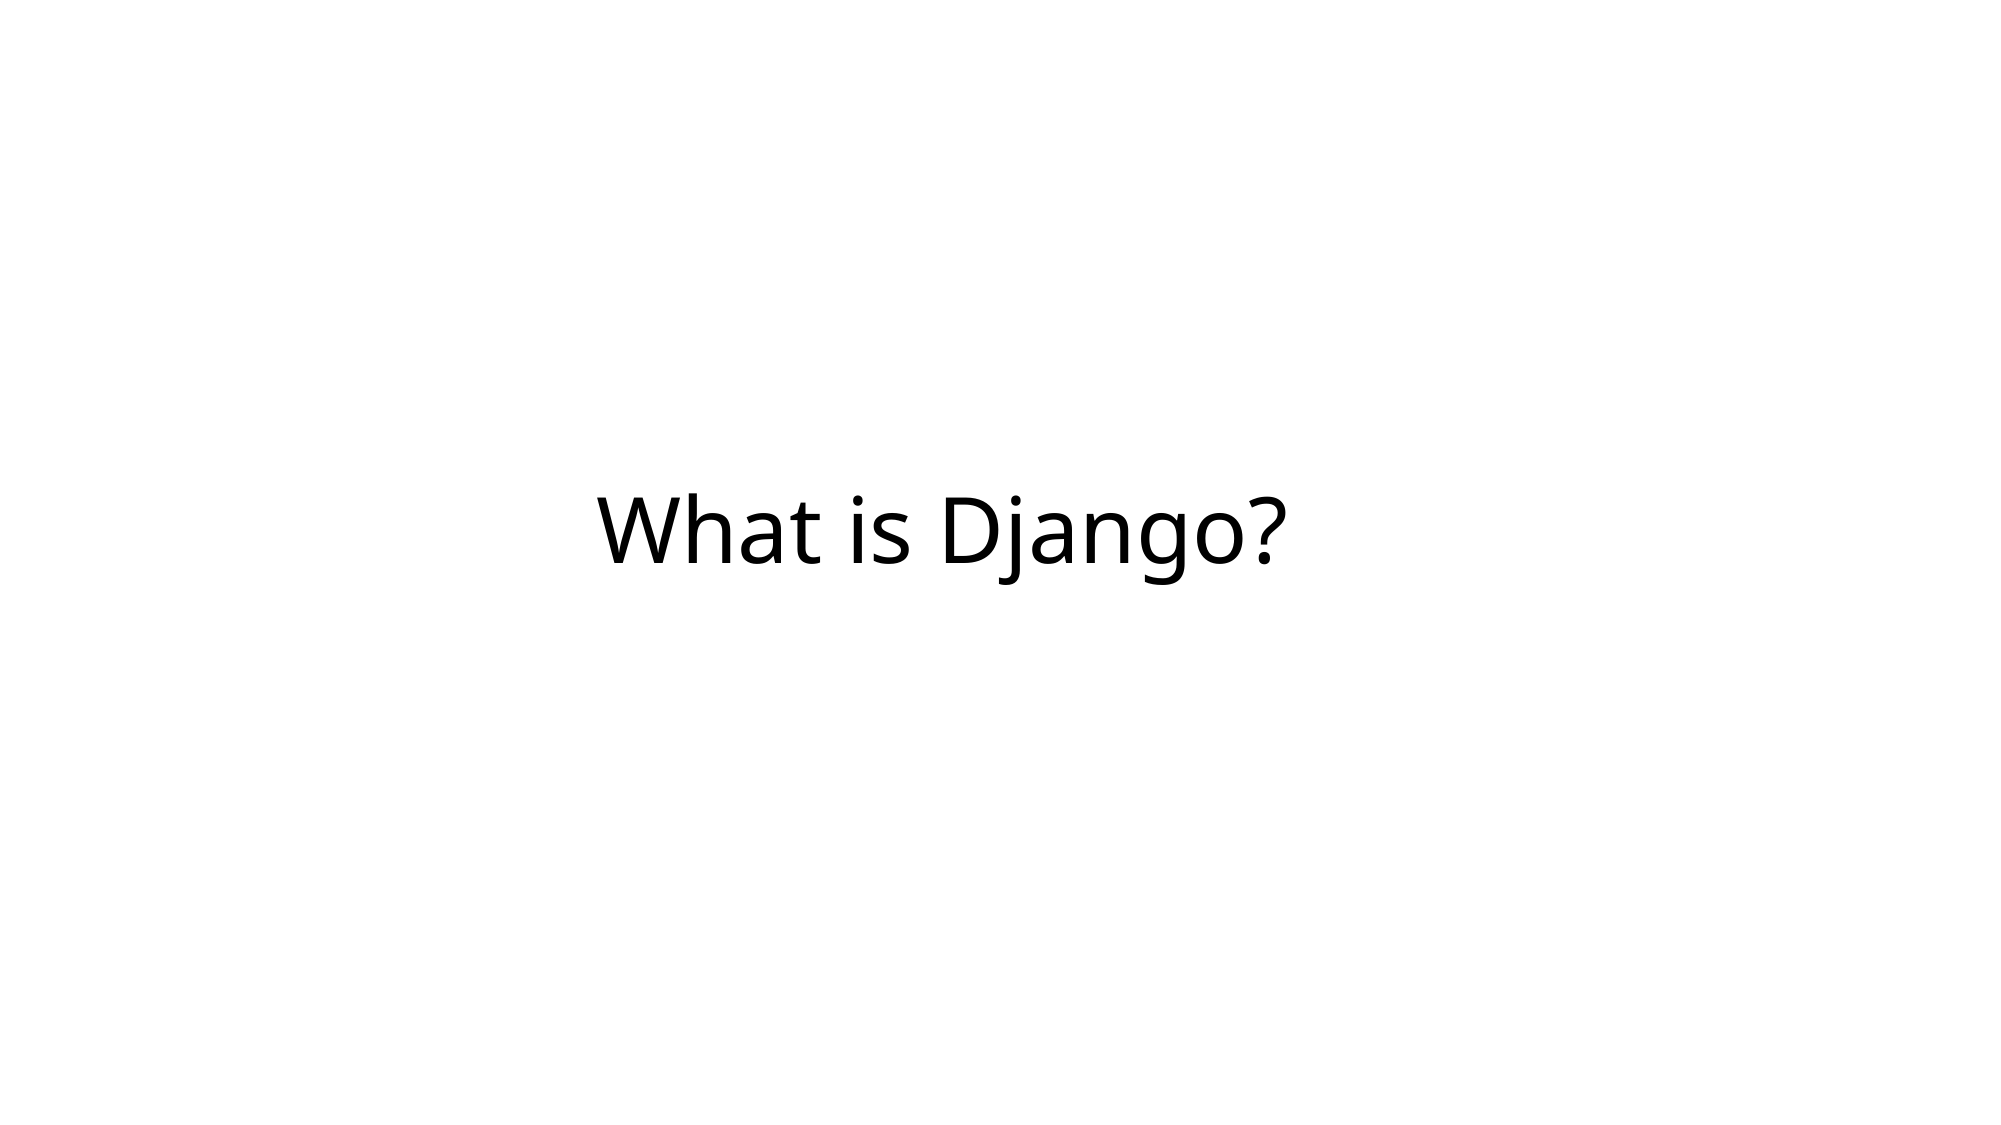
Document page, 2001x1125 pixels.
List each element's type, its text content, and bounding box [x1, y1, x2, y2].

title What is Django? [79, 424, 1805, 643]
